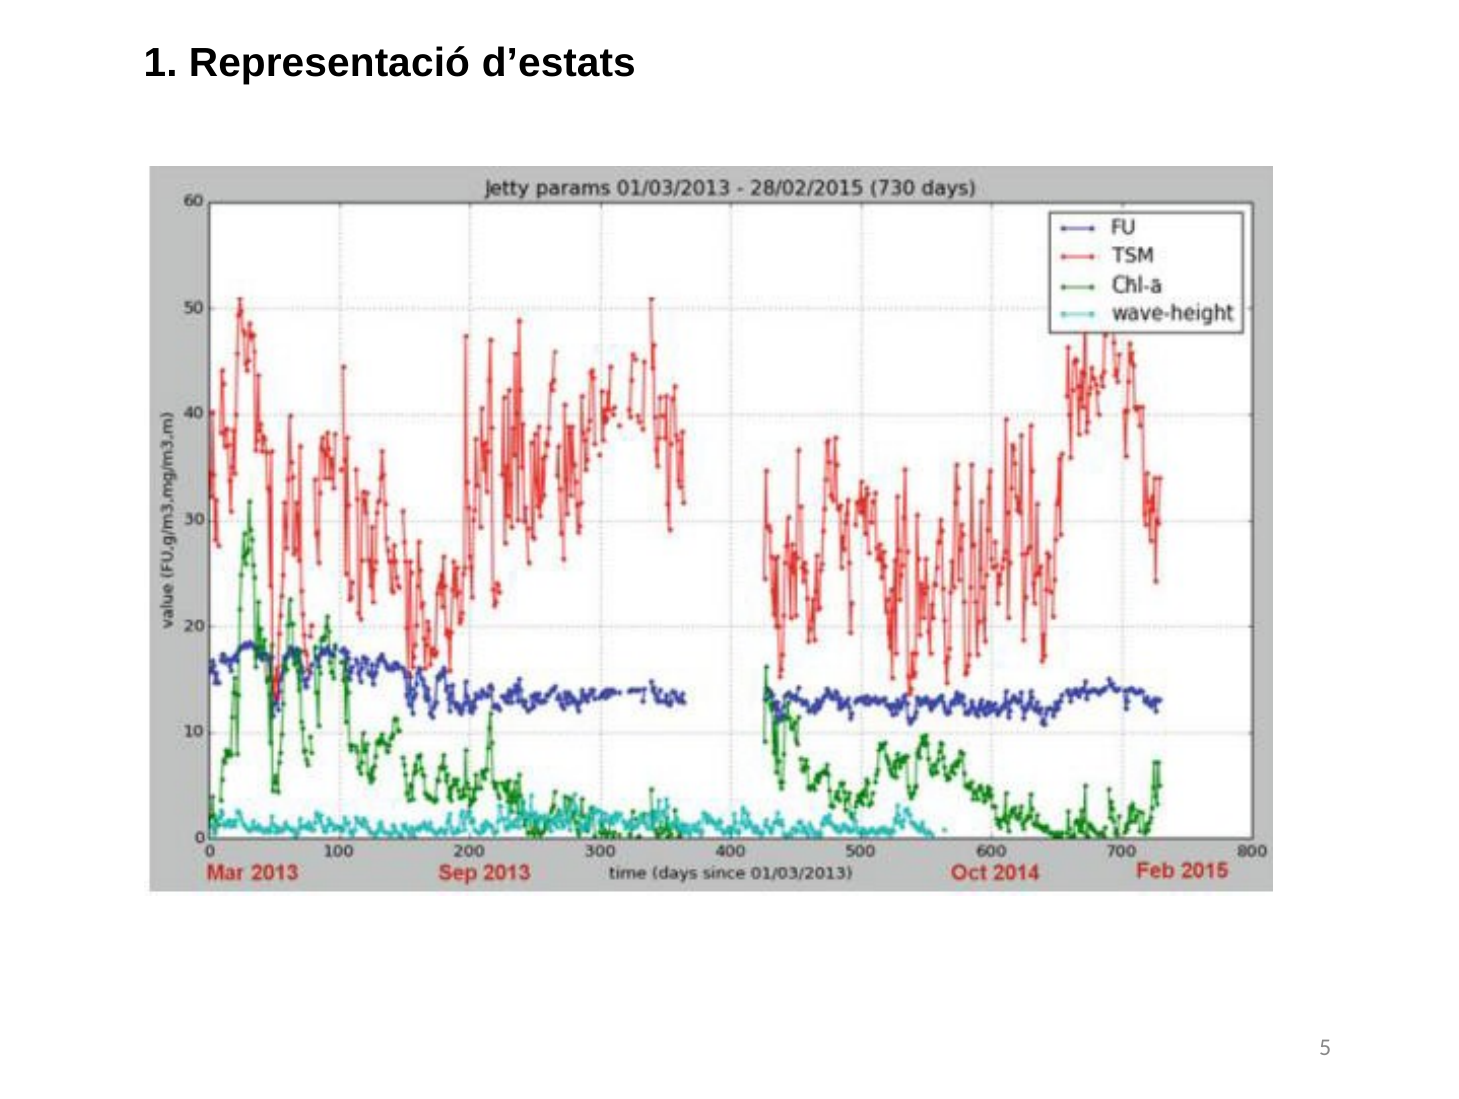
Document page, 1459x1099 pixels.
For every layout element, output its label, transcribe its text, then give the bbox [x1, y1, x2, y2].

slide_number 5 [1312, 1035, 1353, 1099]
picture [144, 166, 1273, 896]
title 1. Representació d’estats [141, 33, 637, 168]
